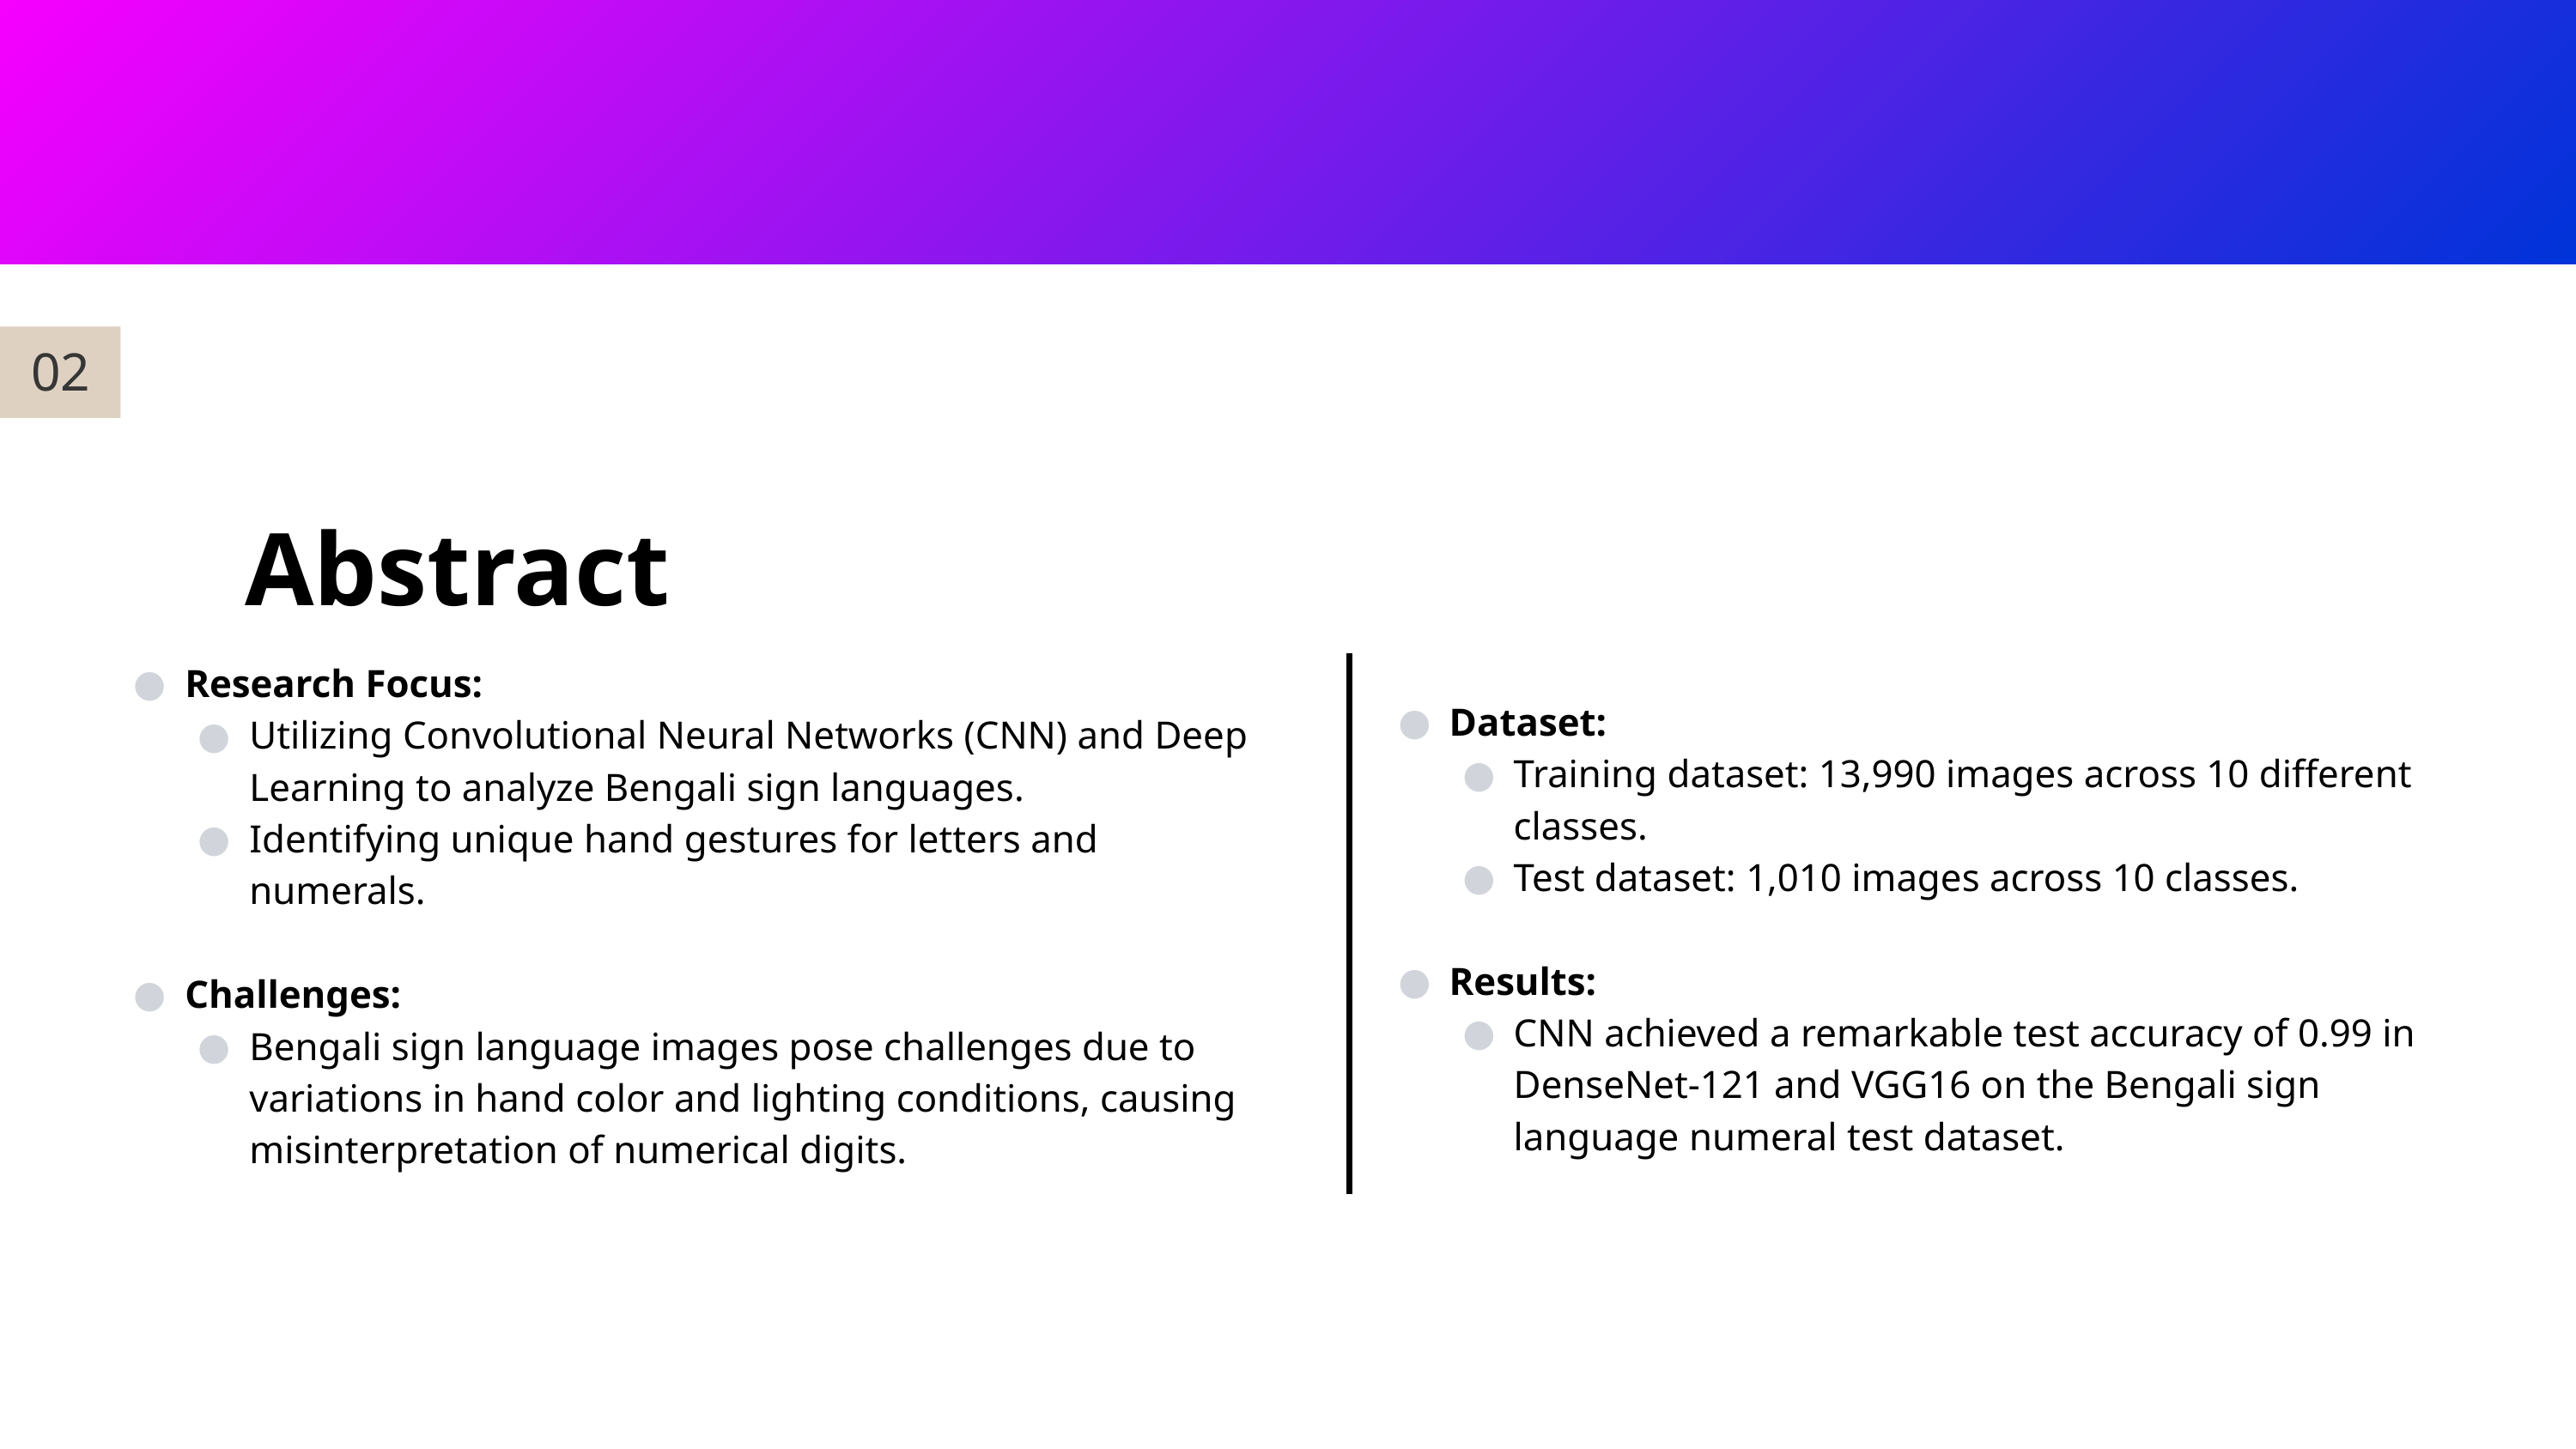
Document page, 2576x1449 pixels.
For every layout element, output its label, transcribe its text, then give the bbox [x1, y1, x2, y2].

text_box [0, 0, 2576, 264]
text_box Research Focus: Utilizing Convolutional Neural Networks (CNN) and Deep Learning to analyze Bengali sign languages. Identifying unique hand gestures for letters and numerals. Challenges: Bengali sign language images pose challenges due to variations in hand color and lighting conditions, causing misinterpretation of numerical digits. [120, 652, 1283, 1267]
text_box Dataset: Training dataset: 13,990 images across 10 different classes. Test dataset: 1,010 images across 10 classes. Results: CNN achieved a remarkable test accuracy of 0.99 in DenseNet-121 and VGG16 on the Bengali sign language numeral test dataset. [1384, 691, 2495, 1158]
text_box 02 [0, 326, 121, 418]
text_box Abstract [244, 458, 1428, 627]
